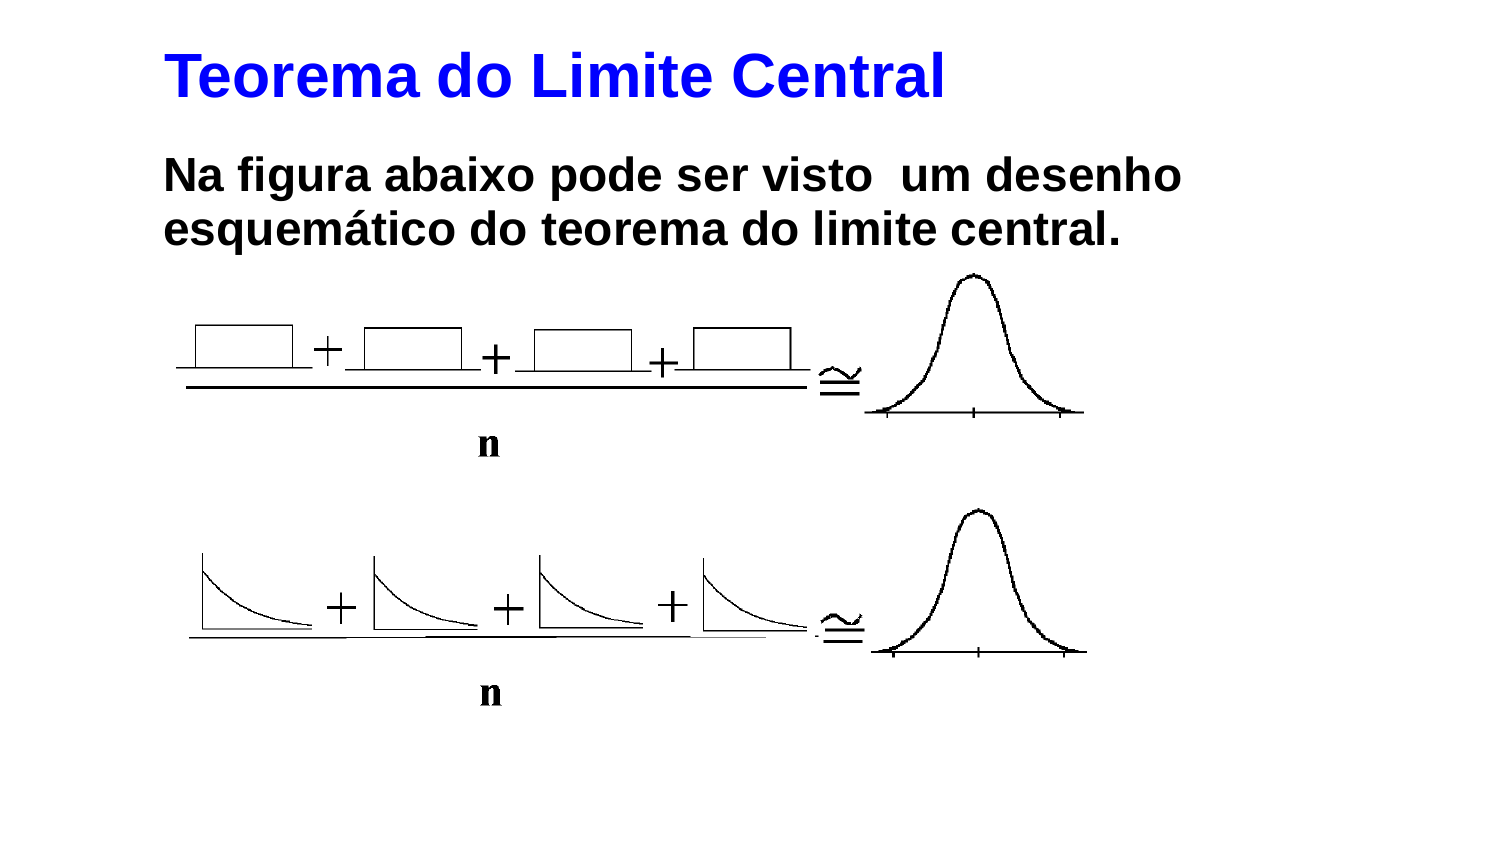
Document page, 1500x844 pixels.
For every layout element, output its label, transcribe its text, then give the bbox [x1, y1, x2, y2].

list Na figura abaixo pode ser visto um desenho esquemático do teorema do limite central. [150, 142, 1421, 754]
picture [175, 269, 1088, 722]
title Teorema do Limite Central [151, 18, 1420, 140]
